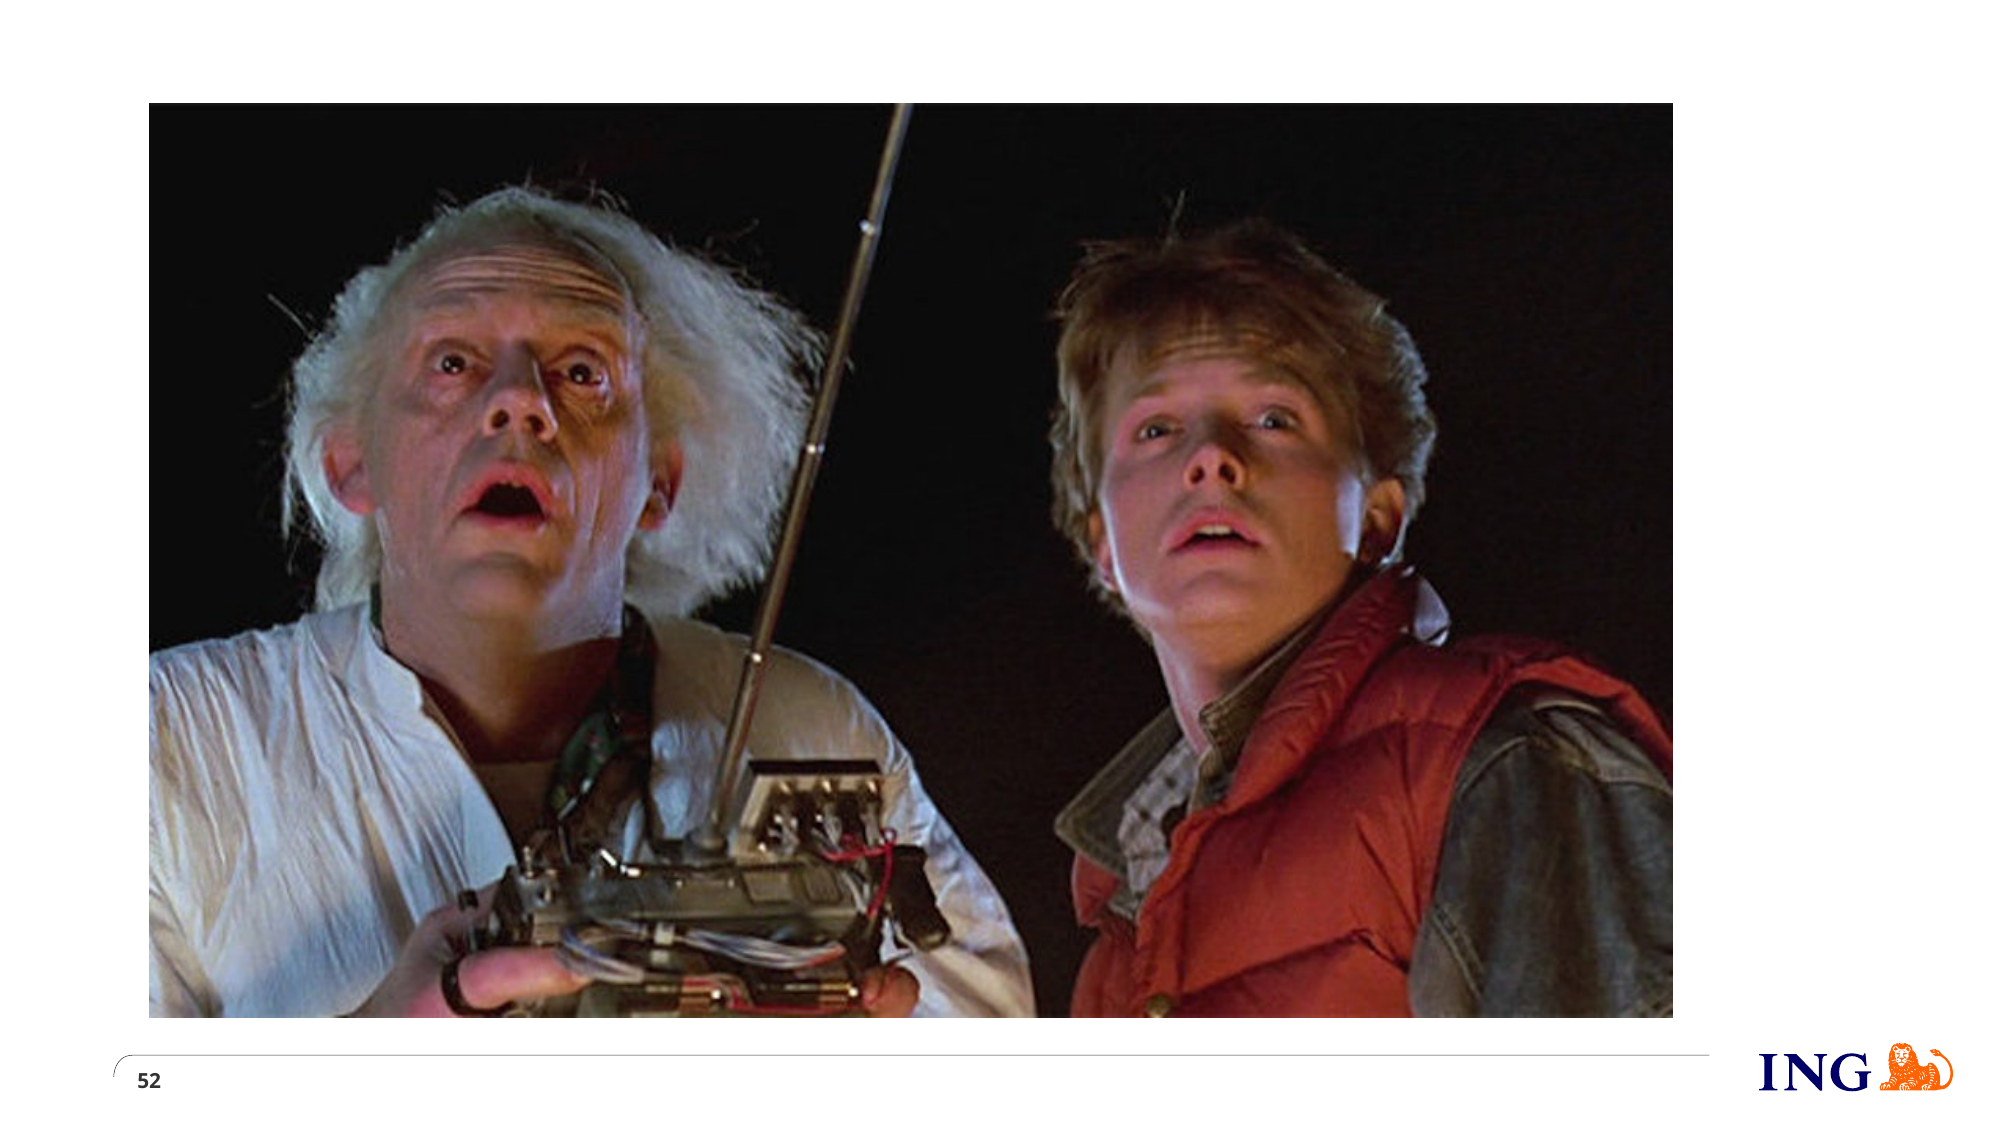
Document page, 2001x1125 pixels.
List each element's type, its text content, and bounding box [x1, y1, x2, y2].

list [149, 103, 1673, 1018]
slide_number 52 [137, 1066, 219, 1097]
